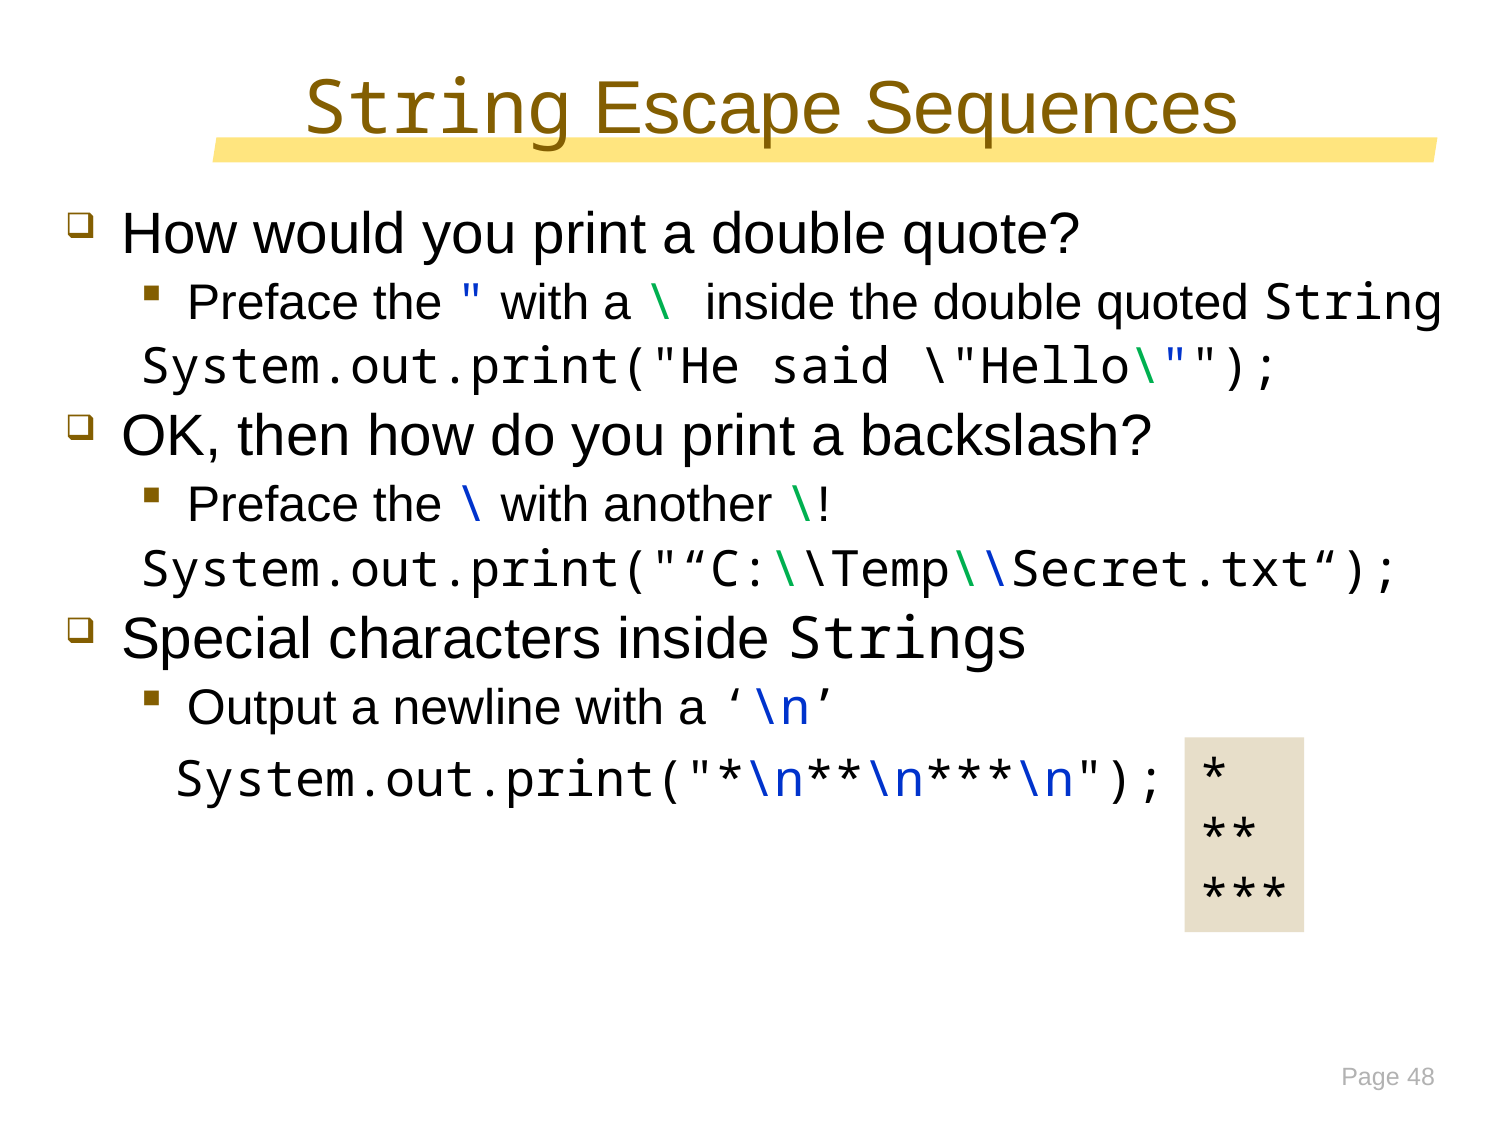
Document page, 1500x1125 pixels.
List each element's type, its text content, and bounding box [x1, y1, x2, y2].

list How would you print a double quote? Preface the " with a \ inside the double quoted String System.out.print("He said \"Hello\""); OK, then how do you print a backslash? Preface the \ with another \! System.out.print("“C:\\Temp\\Secret.txt“); Special characters inside Strings Output a newline with a ‘\n’ System.out.print("*\n**\n***\n"); [49, 187, 1463, 1026]
title String Escape Sequences [287, 44, 1451, 163]
text_box * ** *** [1184, 737, 1305, 933]
slide_number Page 48 [1187, 1050, 1450, 1100]
